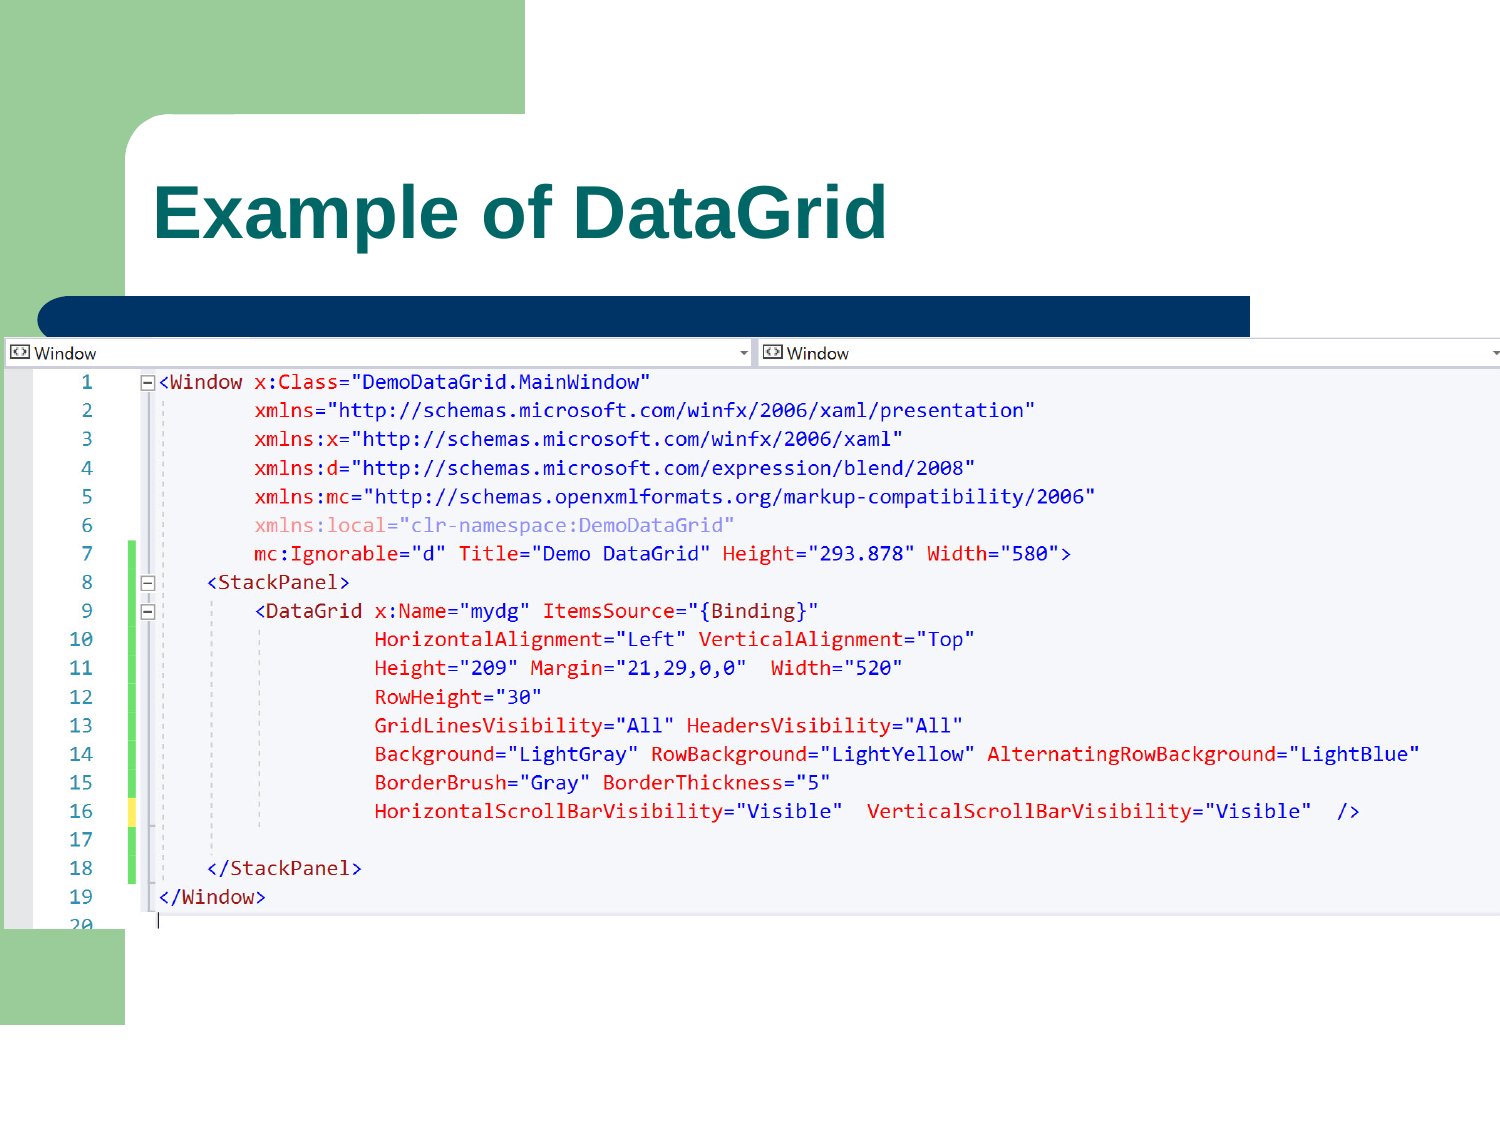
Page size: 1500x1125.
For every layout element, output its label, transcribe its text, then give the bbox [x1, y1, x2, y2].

picture [4, 337, 1500, 929]
title Example of DataGrid [137, 124, 1438, 263]
